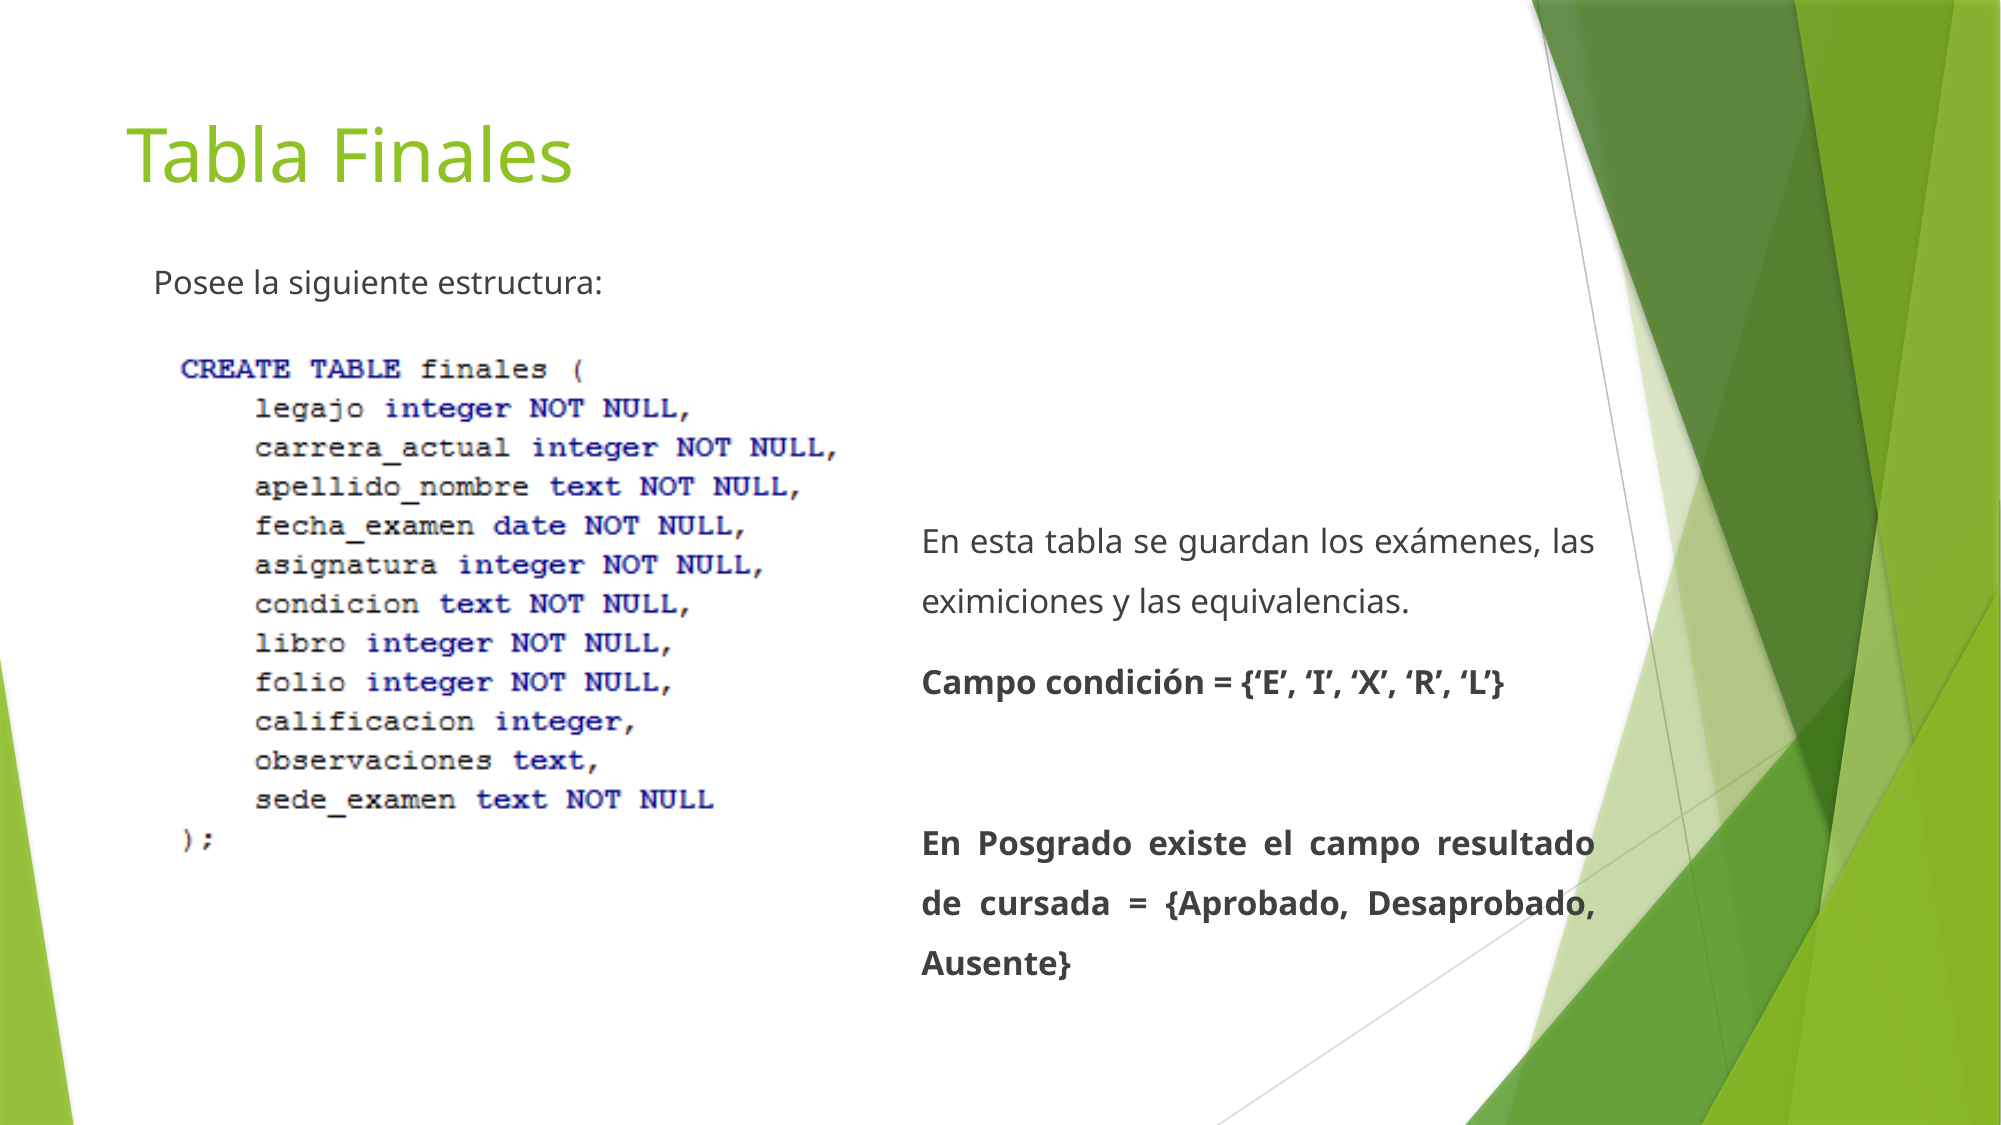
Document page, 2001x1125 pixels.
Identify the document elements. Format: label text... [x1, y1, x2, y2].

text_box En esta tabla se guardan los exámenes, las eximiciones y las equivalencias. Campo condición = {‘E’, ‘I’, ‘X’, ‘R’, ‘L’} En Posgrado existe el campo resultado de cursada = {Aprobado, Desaprobado, Ausente} [906, 492, 1612, 736]
list Posee la siguiente estructura: [138, 254, 1549, 310]
picture [178, 351, 875, 878]
title Tabla Finales [111, 99, 1522, 209]
